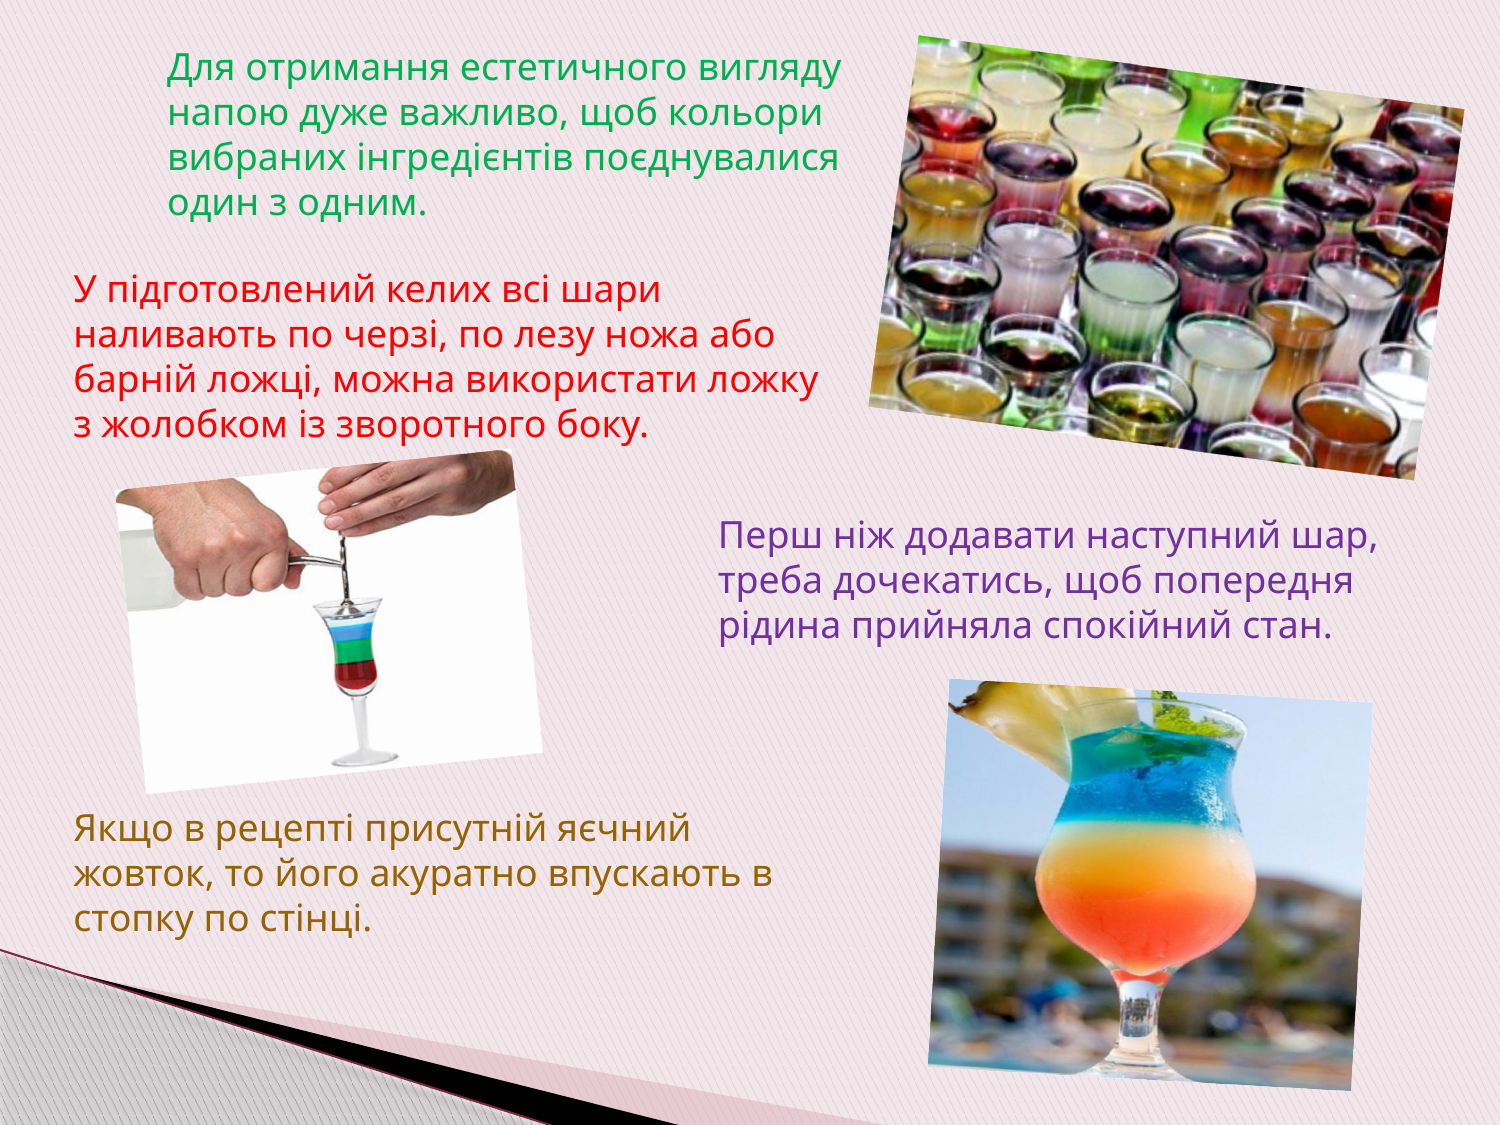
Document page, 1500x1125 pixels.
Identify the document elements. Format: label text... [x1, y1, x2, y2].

text_box Перш ніж додавати наступний шар, треба дочекатись, щоб попередня рідина прийняла спокійний стан. [703, 503, 1453, 654]
picture [928, 679, 1372, 1091]
picture [115, 449, 542, 793]
text_box [58, 808, 914, 1049]
text_box Для отримання естетичного вигляду напою дуже важливо, щоб кольори вибраних інгредієнтів поєднувалися один з одним. [152, 35, 891, 230]
picture [869, 36, 1464, 480]
text_box Якщо в рецепті присутній яєчний жовток, то його акуратно впускають в стопку по стінці. [58, 796, 809, 947]
text_box У підготовлений келих всі шари наливають по черзі, по лезу ножа або барній ложці, можна використати ложку з жолобком із зворотного боку. [58, 257, 856, 453]
